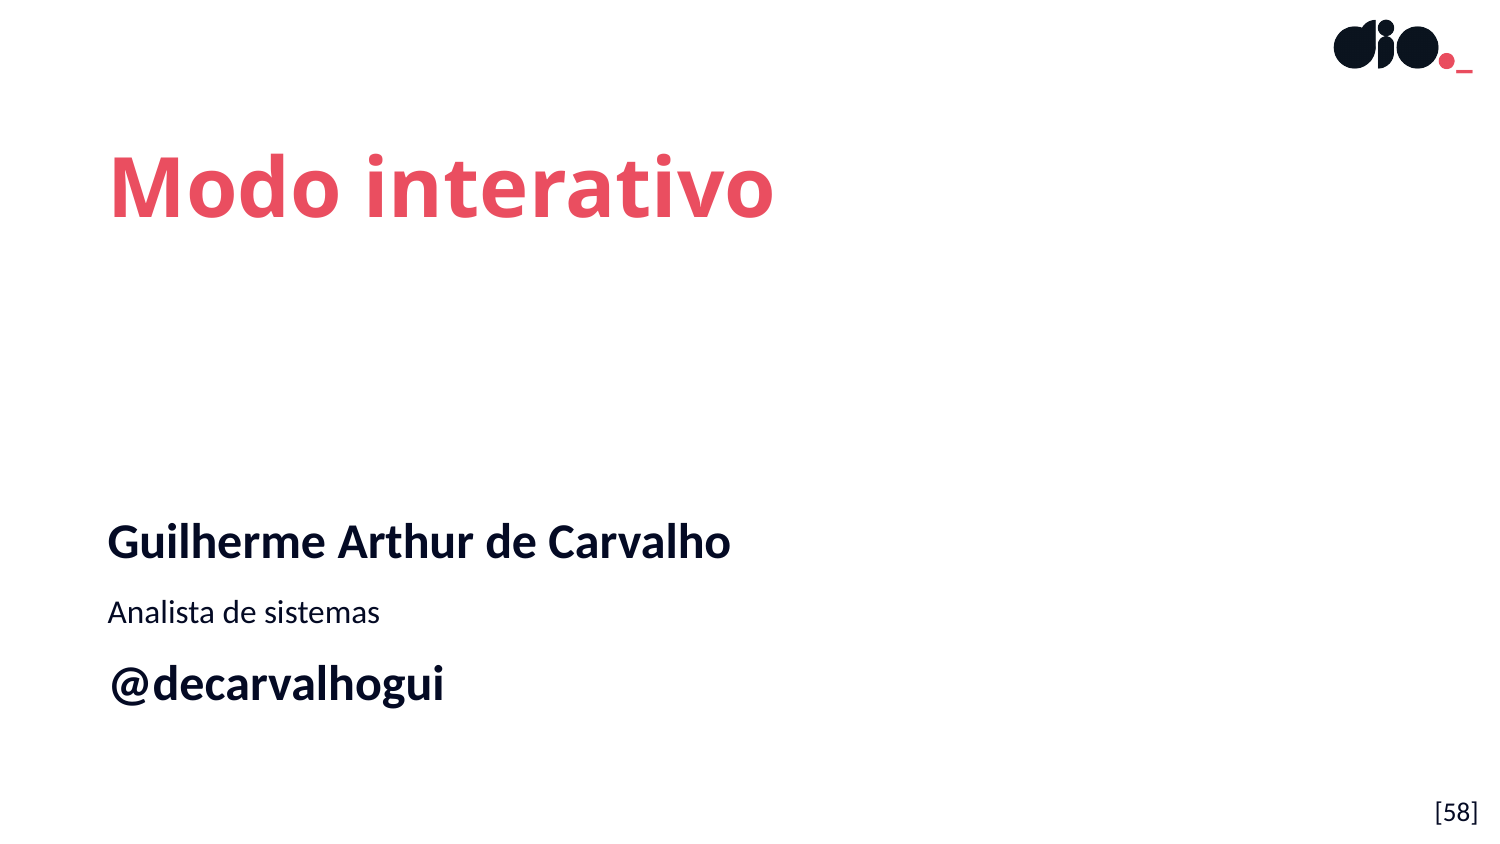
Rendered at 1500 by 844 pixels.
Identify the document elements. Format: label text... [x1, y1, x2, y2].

text_box Guilherme Arthur de Carvalho Analista de sistemas @decarvalhogui [92, 493, 1202, 812]
text_box Modo interativo [92, 104, 1404, 422]
picture [1333, 19, 1473, 74]
slide_number [58] [1403, 779, 1494, 844]
